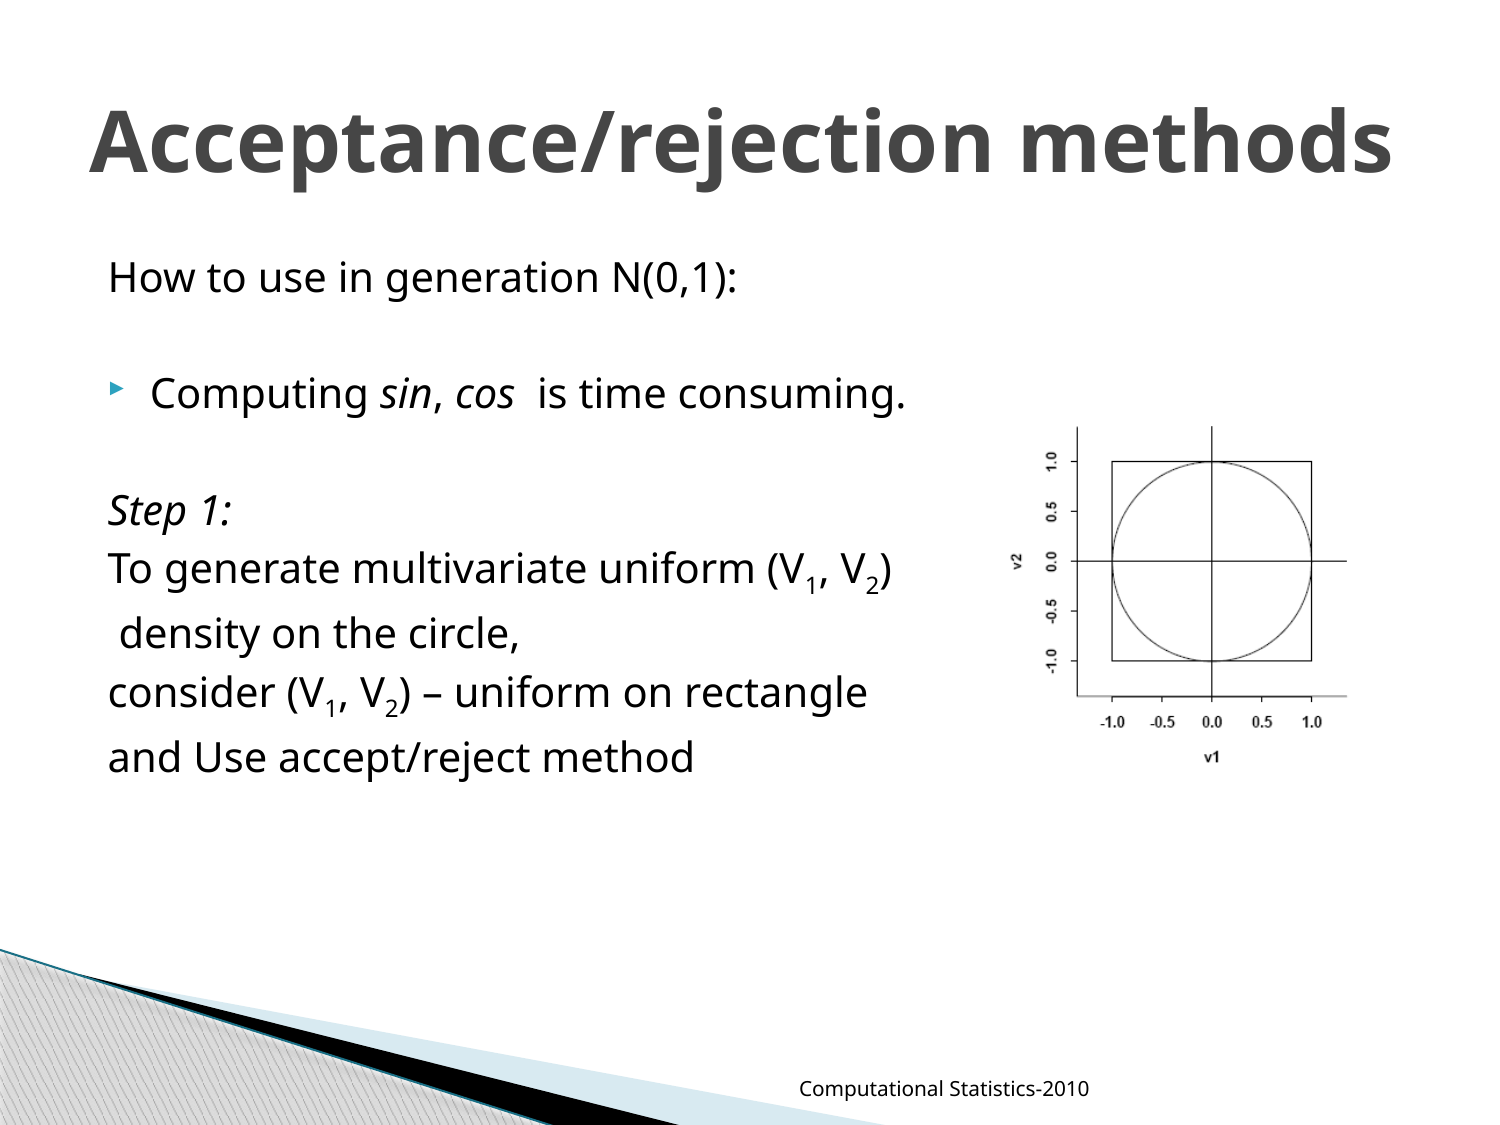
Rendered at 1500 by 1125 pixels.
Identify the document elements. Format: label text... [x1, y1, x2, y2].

picture [984, 409, 1398, 774]
footer Computational Statistics-2010 [718, 1051, 1105, 1112]
list How to use in generation N(0,1): Computing sin, cos is time consuming. Step 1: To generate multivariate uniform (V1, V2) density on the circle, consider (V1, V2) – uniform on rectangle and Use accept/reject method [75, 243, 1425, 986]
title Acceptance/rejection methods [75, 45, 1425, 233]
